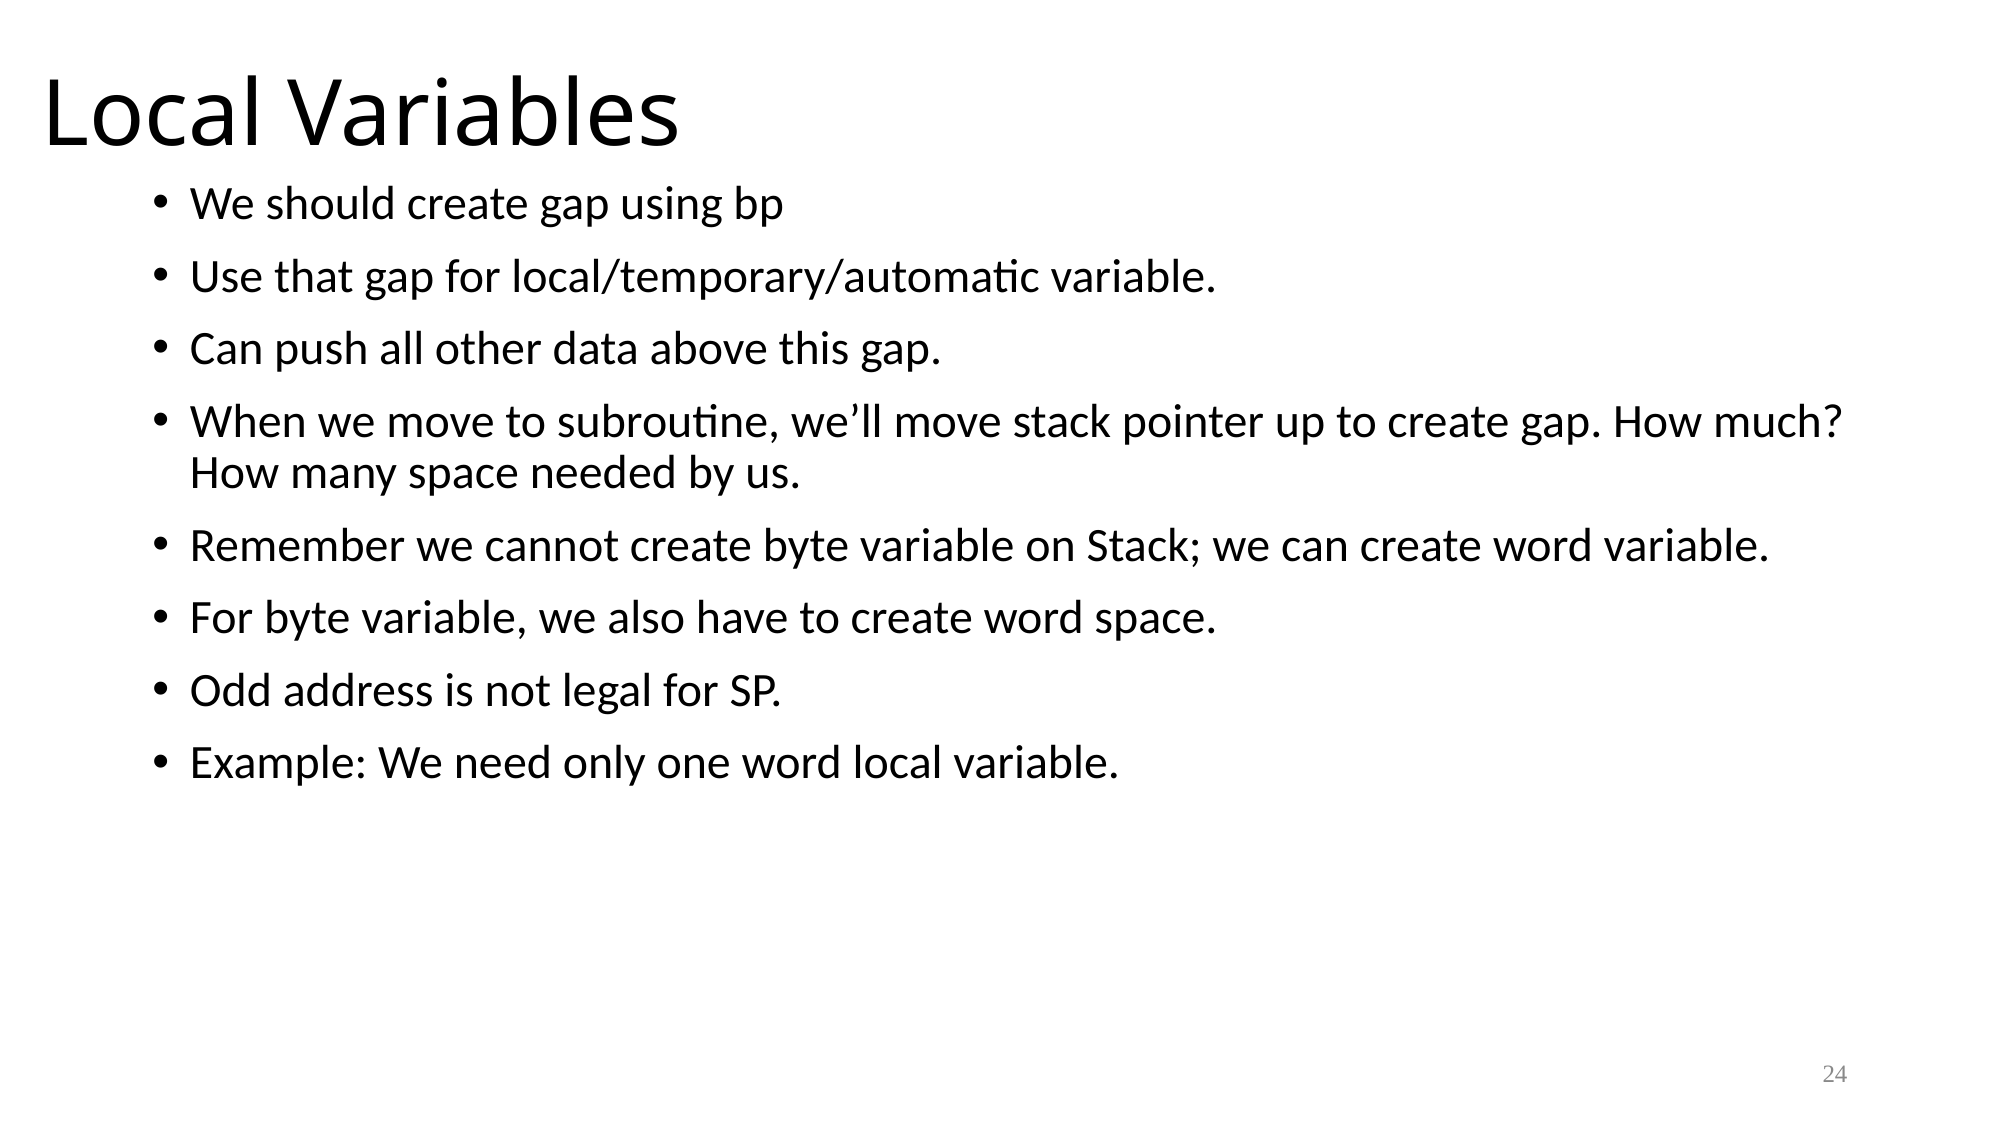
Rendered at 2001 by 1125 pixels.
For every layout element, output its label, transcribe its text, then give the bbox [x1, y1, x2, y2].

title Local Variables [26, 7, 1974, 225]
list We should create gap using bp Use that gap for local/temporary/automatic variable. Can push all other data above this gap. When we move to subroutine, we’ll move stack pointer up to create gap. How much? How many space needed by us. Remember we cannot create byte variable on Stack; we can create word variable. For byte variable, we also have to create word space. Odd address is not legal for SP. Example: We need only one word local variable. [137, 170, 1863, 1125]
slide_number 24 [1412, 1042, 1863, 1103]
